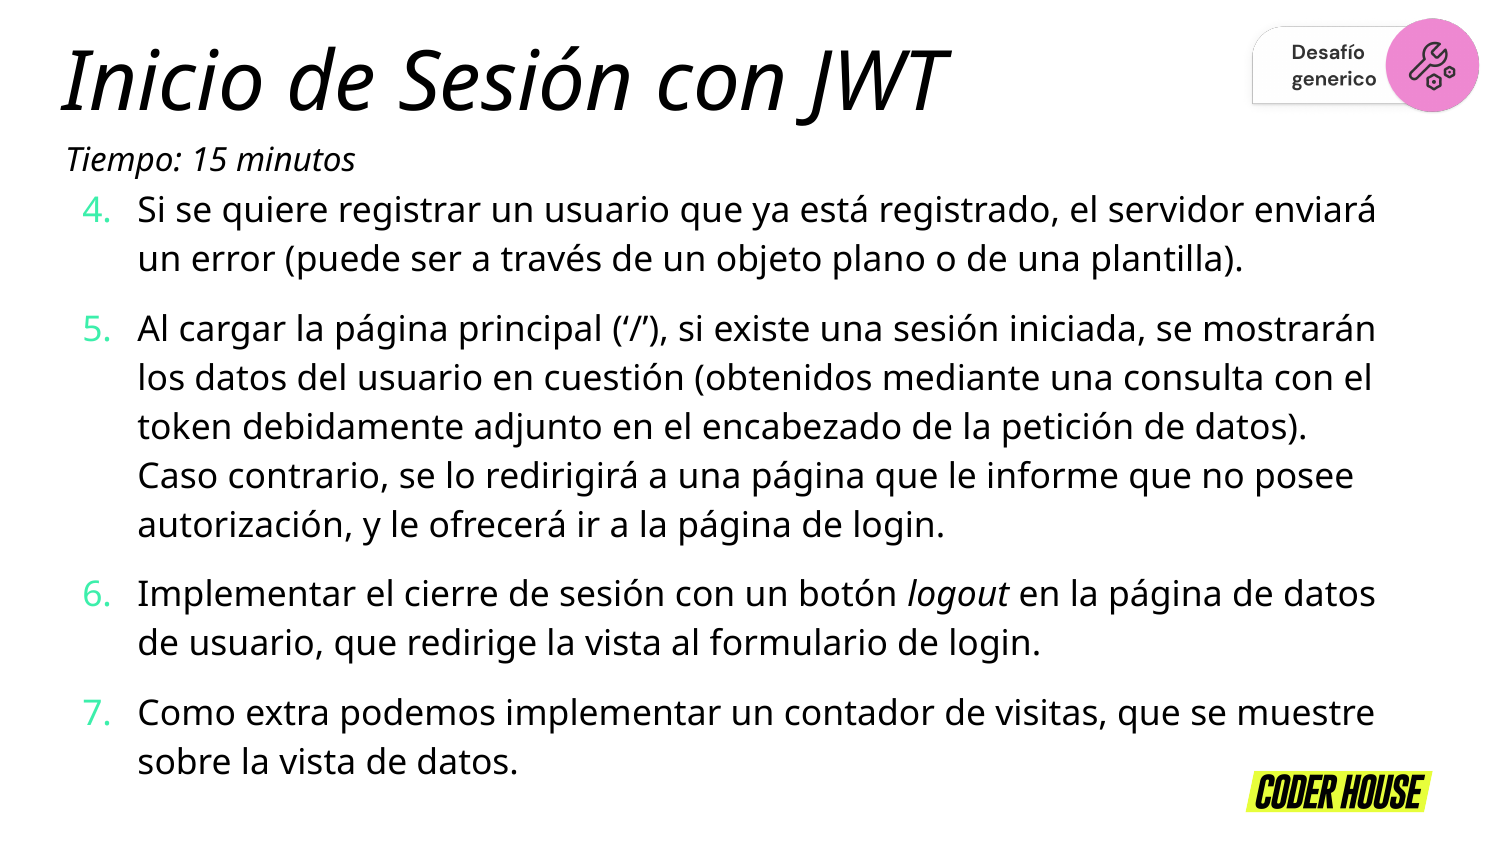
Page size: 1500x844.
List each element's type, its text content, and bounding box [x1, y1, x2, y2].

text_box Inicio de Sesión con JWT [47, 12, 1282, 137]
picture [1241, 764, 1437, 819]
text_box Tiempo: 15 minutos [50, 102, 543, 193]
text_box Si se quiere registrar un usuario que ya está registrado, el servidor enviará un error (puede ser a través de un objeto plano o de una plantilla). Al cargar la página principal (‘/’), si existe una sesión iniciada, se mostrarán los datos del usuario en cuestión (obtenidos mediante una consulta con el token debidamente adjunto en el encabezado de la petición de datos). Caso contrario, se lo redirigirá a una página que le informe que no posee autorización, y le ofrecerá ir a la página de login. Implementar el cierre de sesión con un botón logout en la página de datos de usuario, que redirige la vista al formulario de login. Como extra podemos implementar un contador de visitas, que se muestre sobre la vista de datos. [47, 166, 1403, 720]
picture [1231, 12, 1500, 118]
